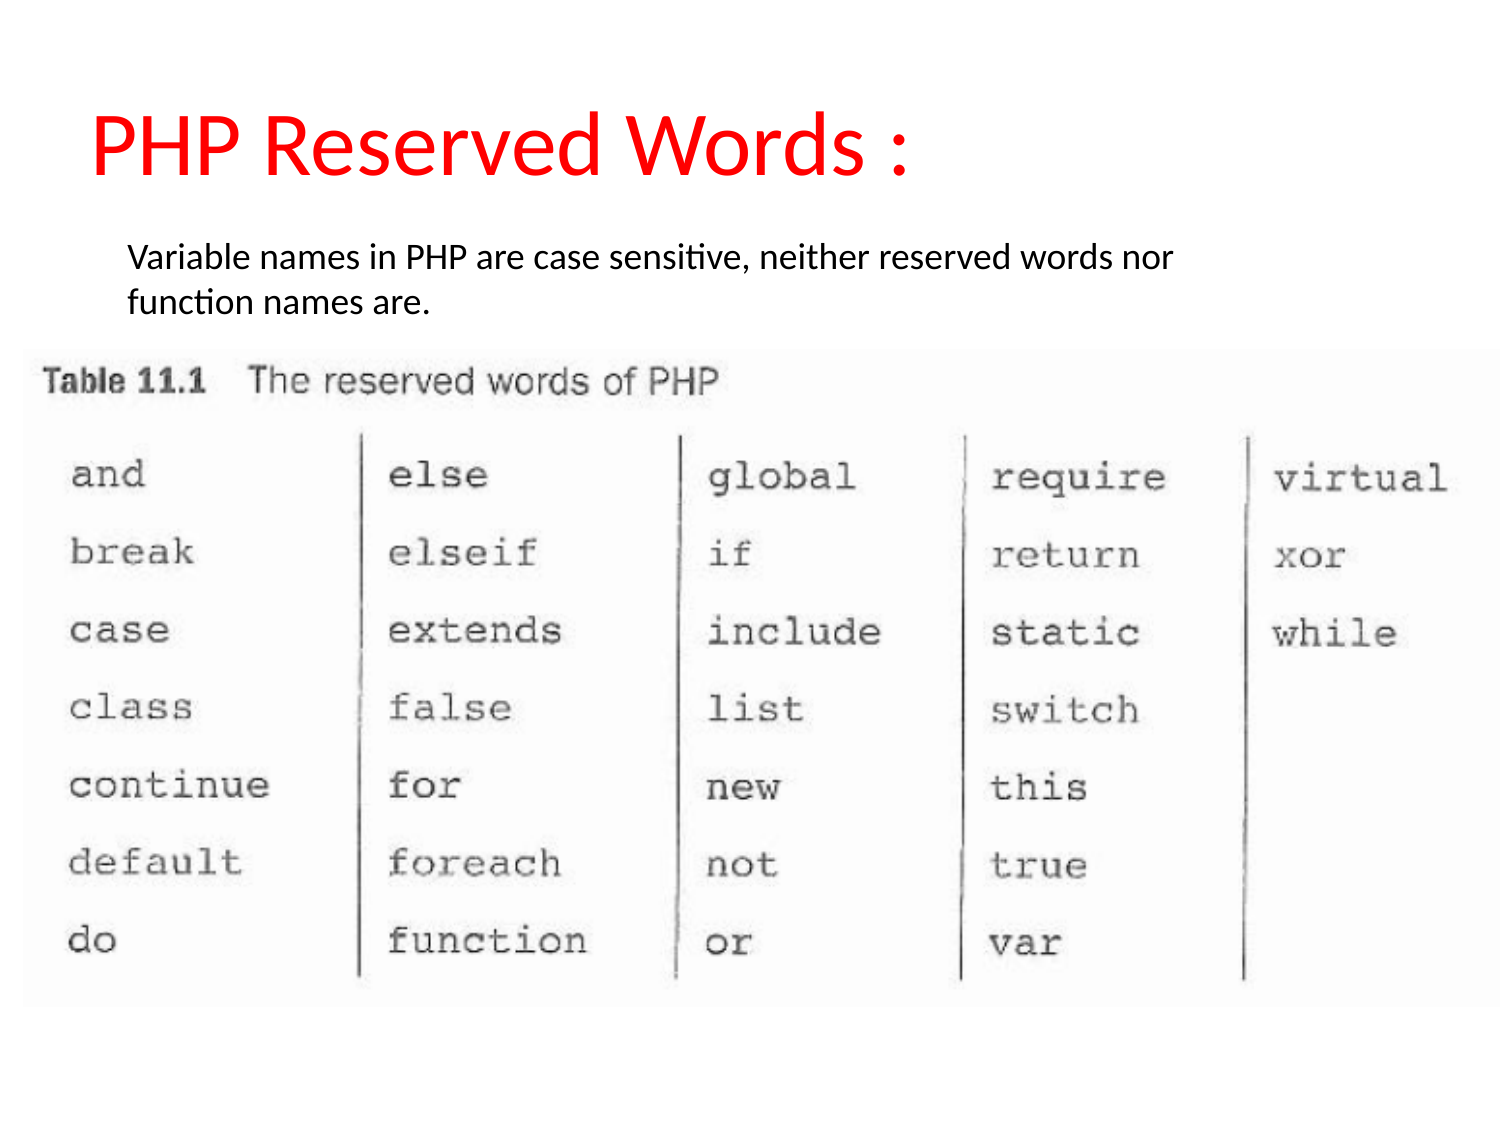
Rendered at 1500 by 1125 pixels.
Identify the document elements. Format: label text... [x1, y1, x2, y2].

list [23, 349, 1500, 1008]
title PHP Reserved Words : [75, 45, 1425, 233]
text_box Variable names in PHP are case sensitive, neither reserved words nor function names are. [112, 224, 1313, 330]
